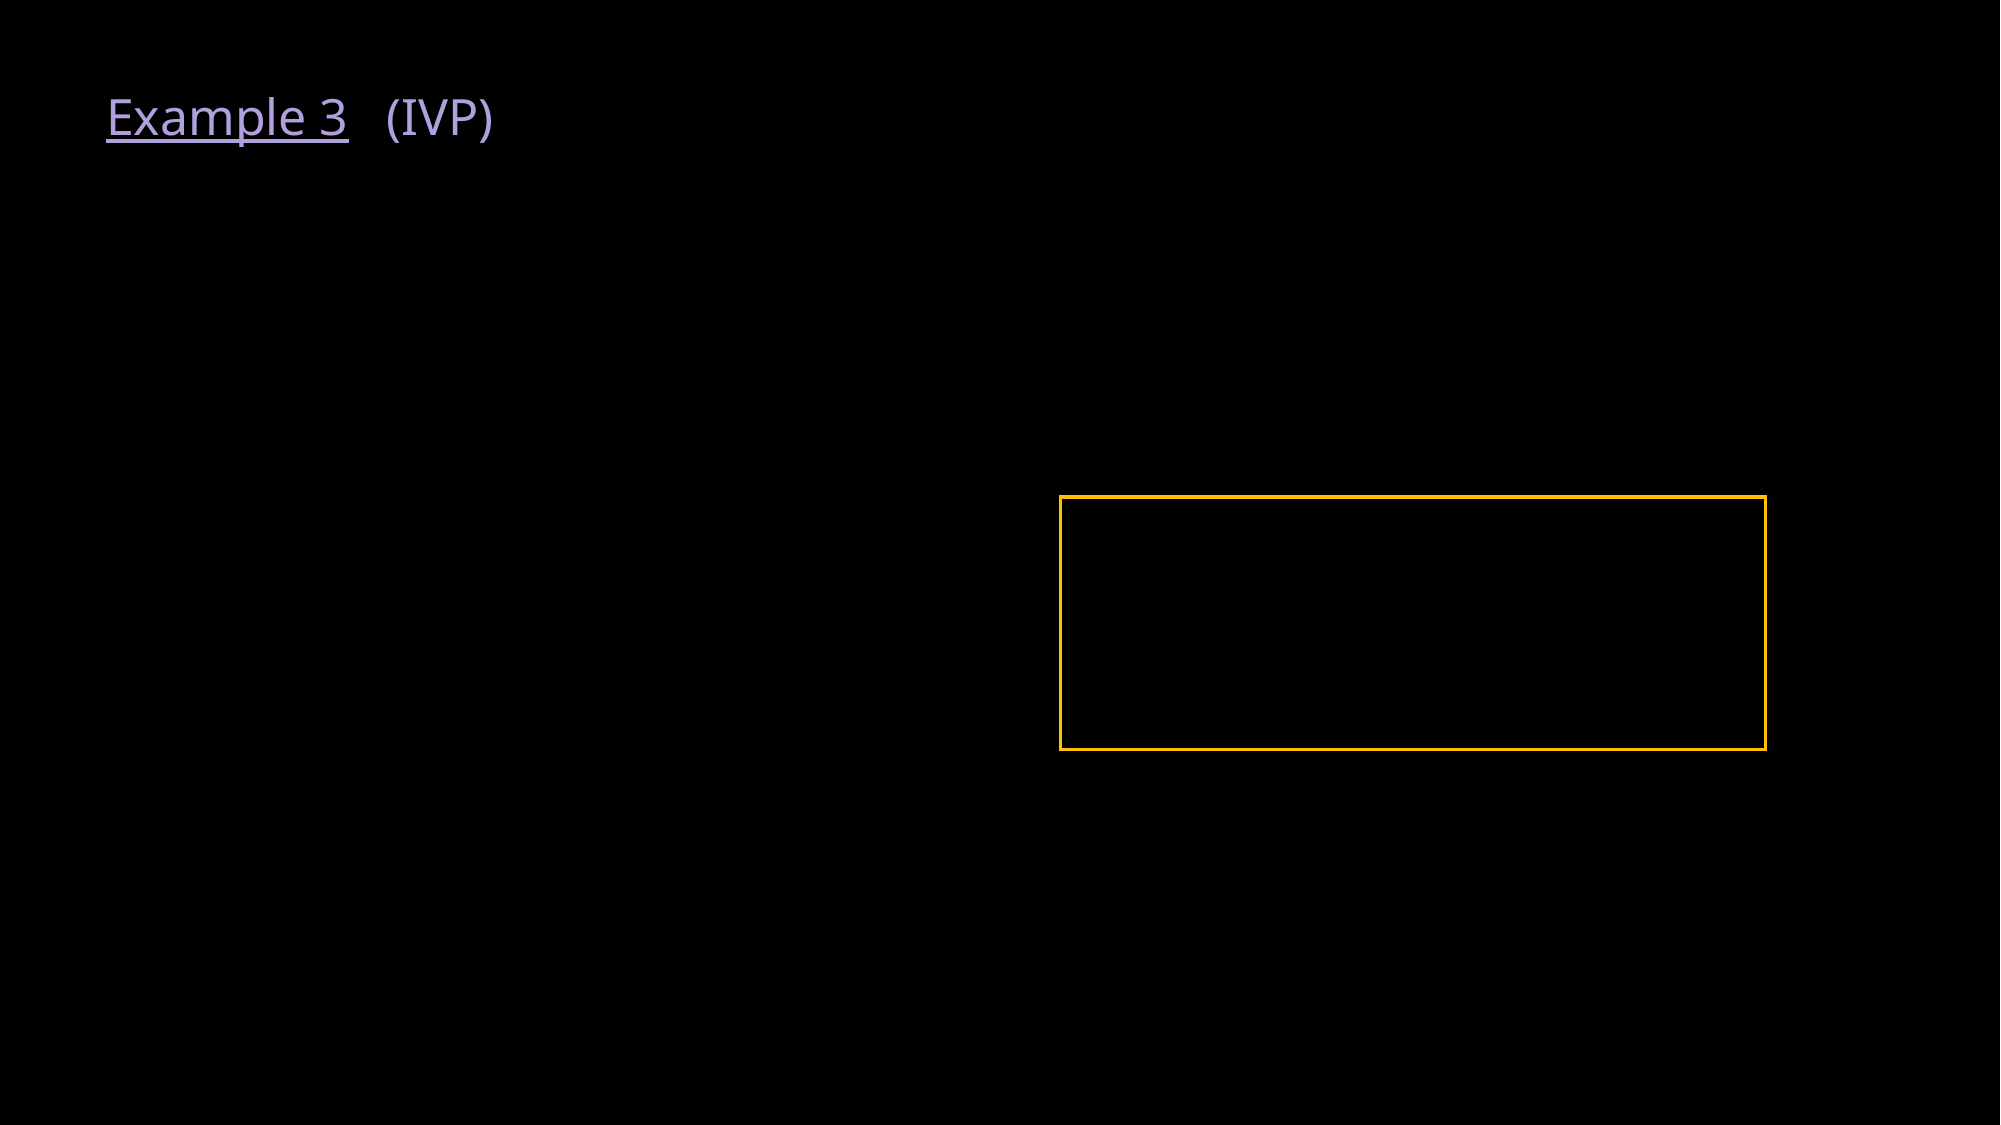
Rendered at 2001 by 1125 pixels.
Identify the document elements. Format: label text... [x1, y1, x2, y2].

text_box (IVP) [371, 77, 509, 153]
text_box [1060, 496, 1767, 751]
text_box Example 3 [91, 77, 364, 153]
